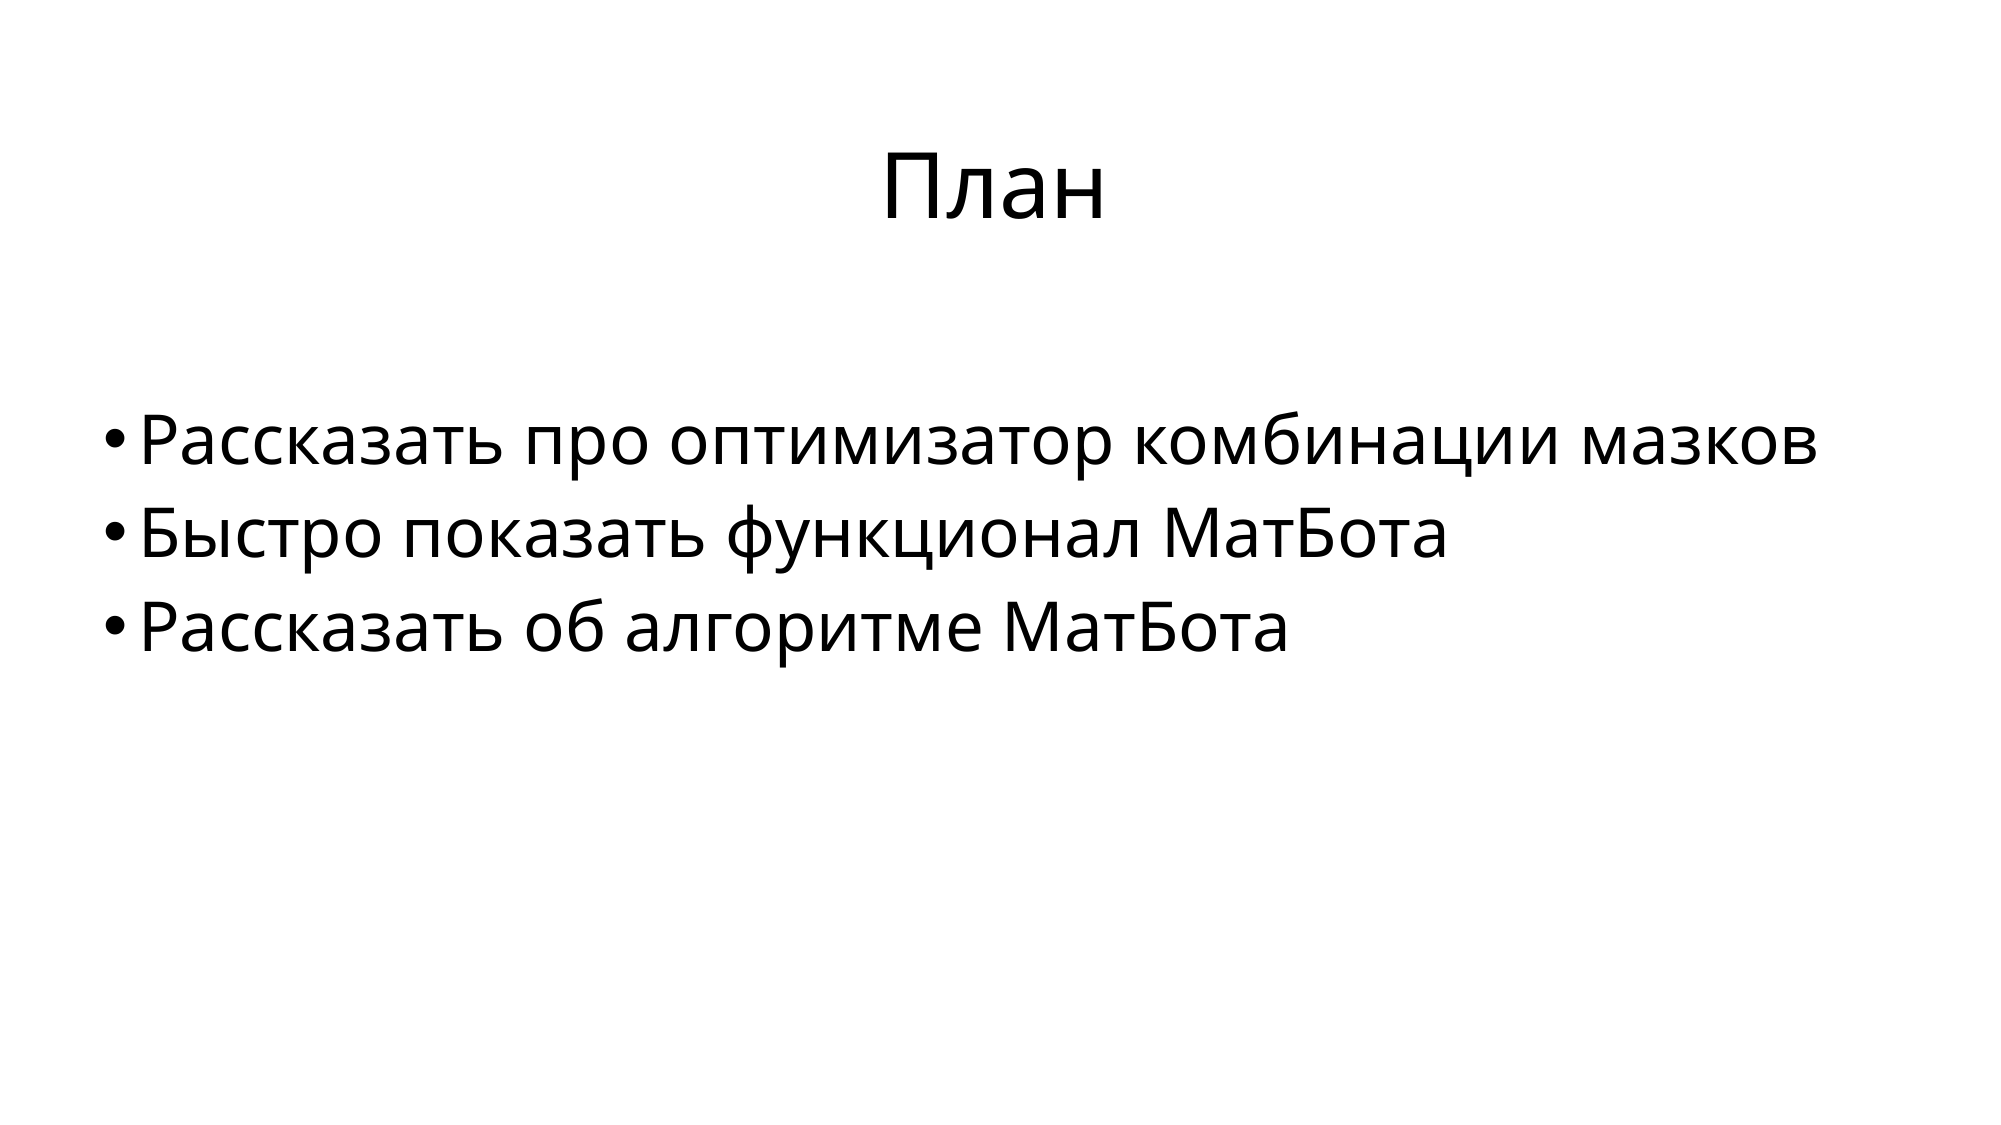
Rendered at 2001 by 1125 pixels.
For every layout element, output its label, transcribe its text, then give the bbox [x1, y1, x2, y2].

list Рассказать про оптимизатор комбинации мазков Быстро показать функционал МатБота Рассказать об алгоритме МатБота [88, 397, 1912, 728]
title План [864, 80, 1136, 298]
